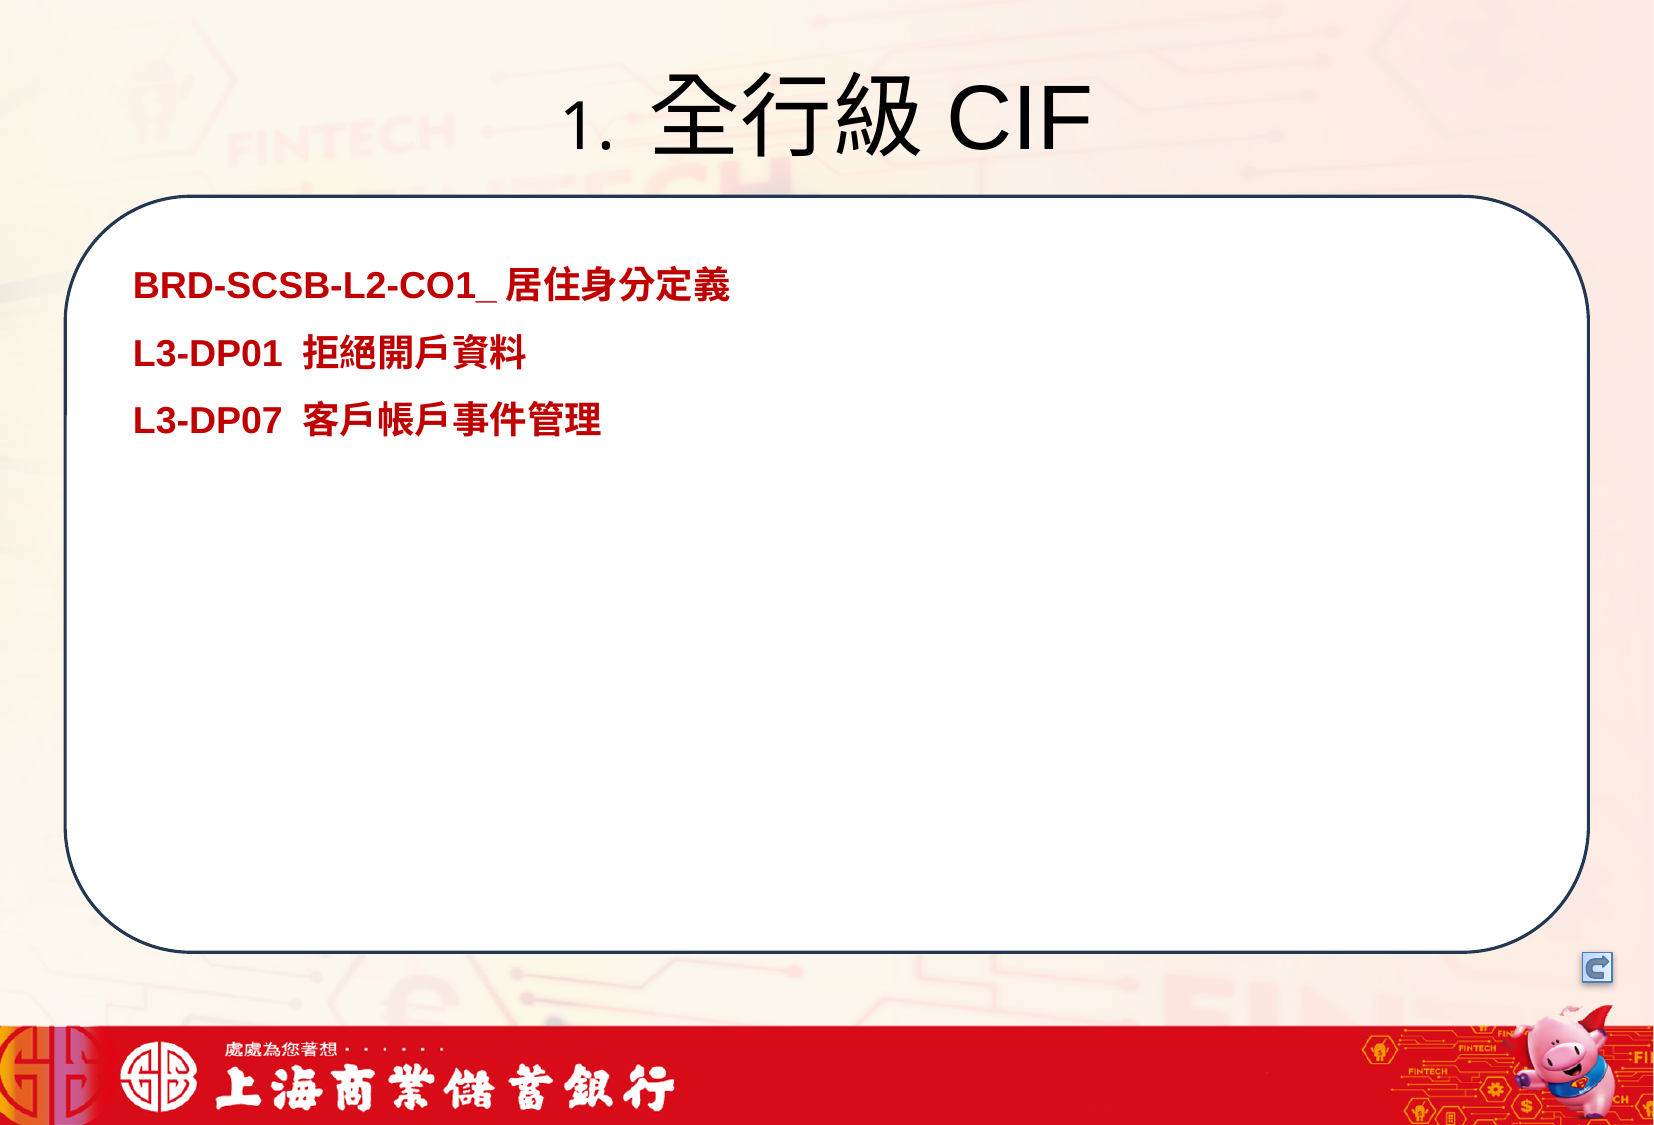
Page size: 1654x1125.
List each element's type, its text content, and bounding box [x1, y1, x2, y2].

text_box BRD-SCSB-L2-CO1_居住身分定義 L3-DP01 拒絕開戶資料 L3-DP07 客戶帳戶事件管理 [118, 231, 1595, 517]
picture [0, 0, 1654, 1125]
text_box 我們可以將信用卡相關資料存在一個檔案中，將這些檔案中的文字進行詞向量的轉換，把文字轉成數字向量存在向量資料庫中，透過檢索器在向量資料庫搜尋與用戶問題最接近的資訊，透過生成器，生成最合適的答案回覆用戶 [63, 207, 1591, 955]
text_box [1582, 952, 1613, 983]
title 1. 全行級CIF [82, 19, 1571, 207]
